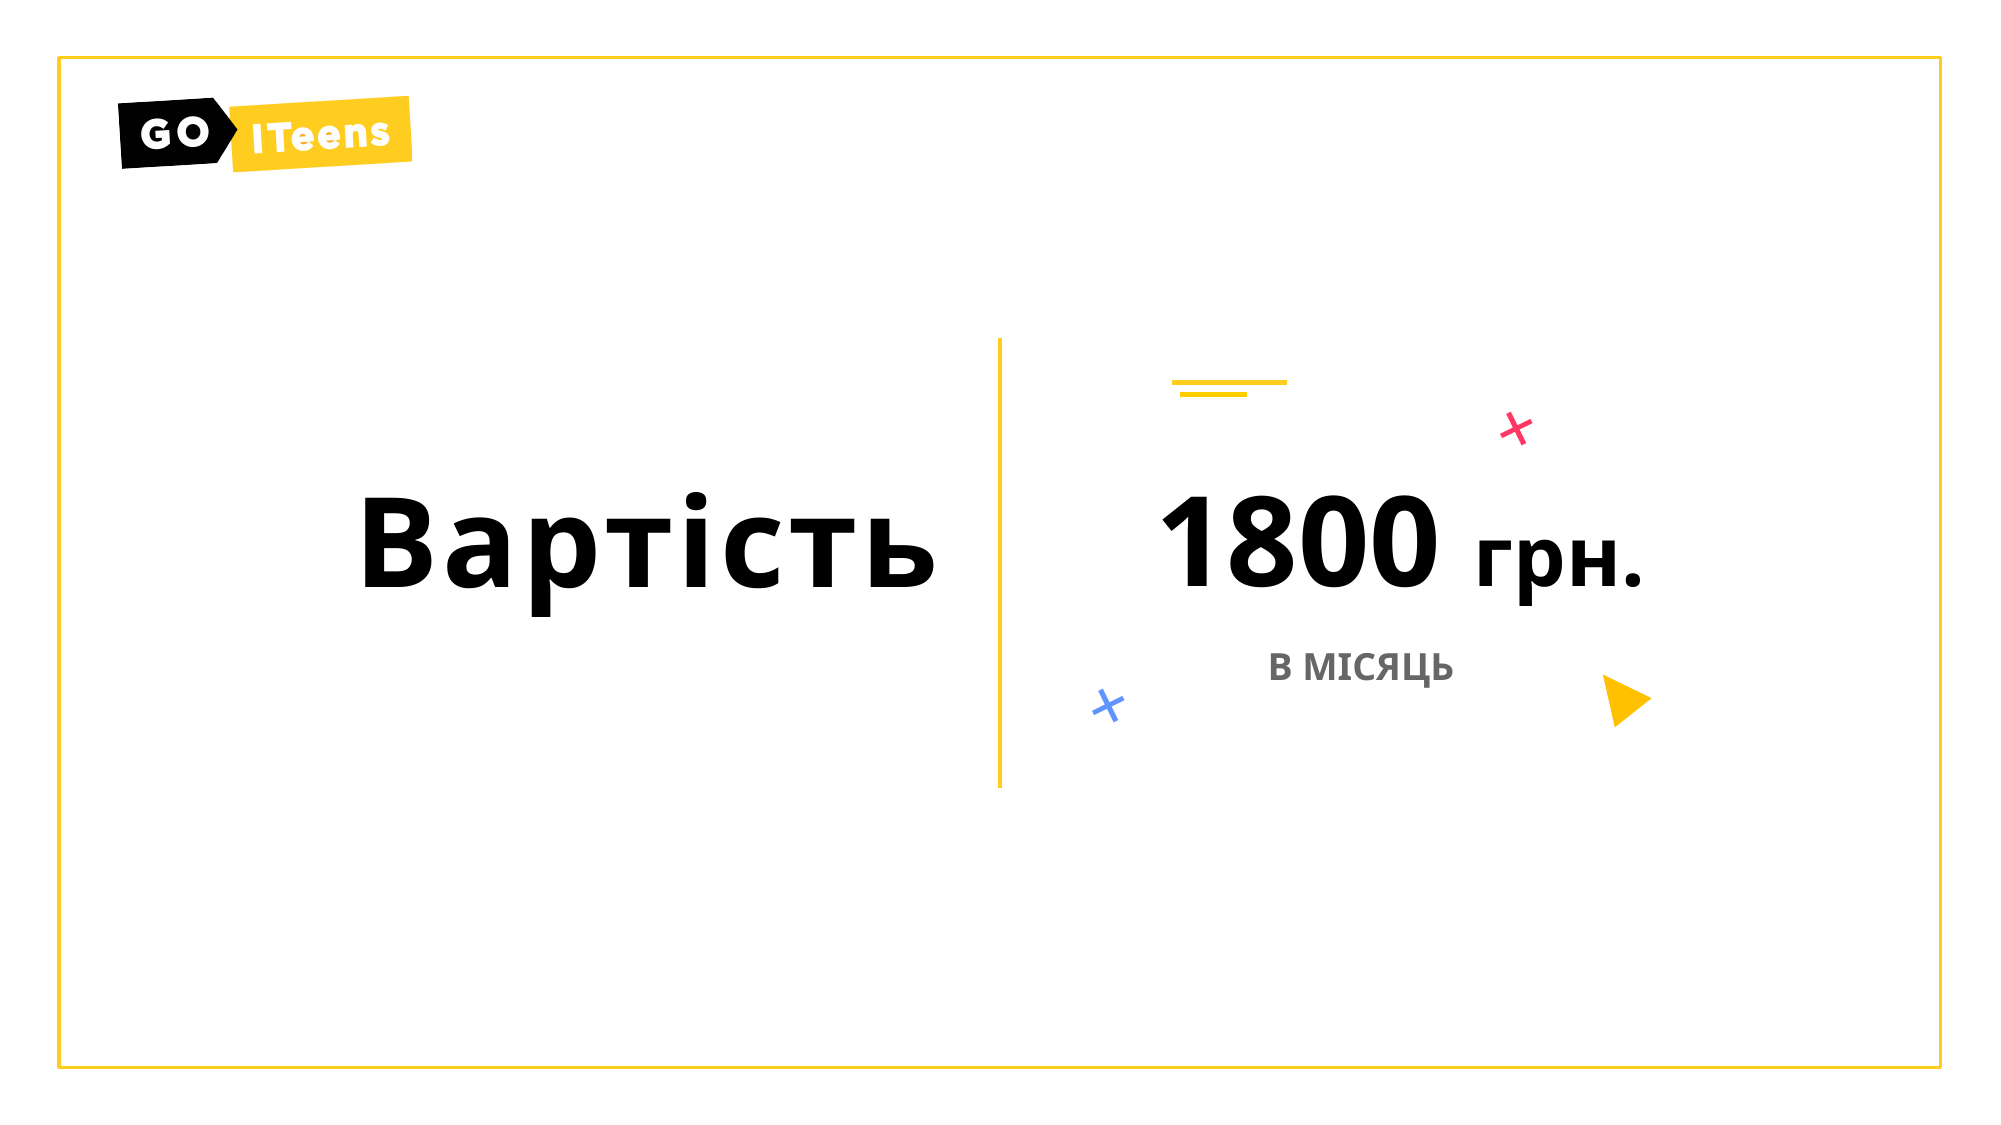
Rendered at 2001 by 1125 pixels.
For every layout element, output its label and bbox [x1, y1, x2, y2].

text_box [354, 370, 1646, 754]
text_box [58, 57, 1941, 1068]
